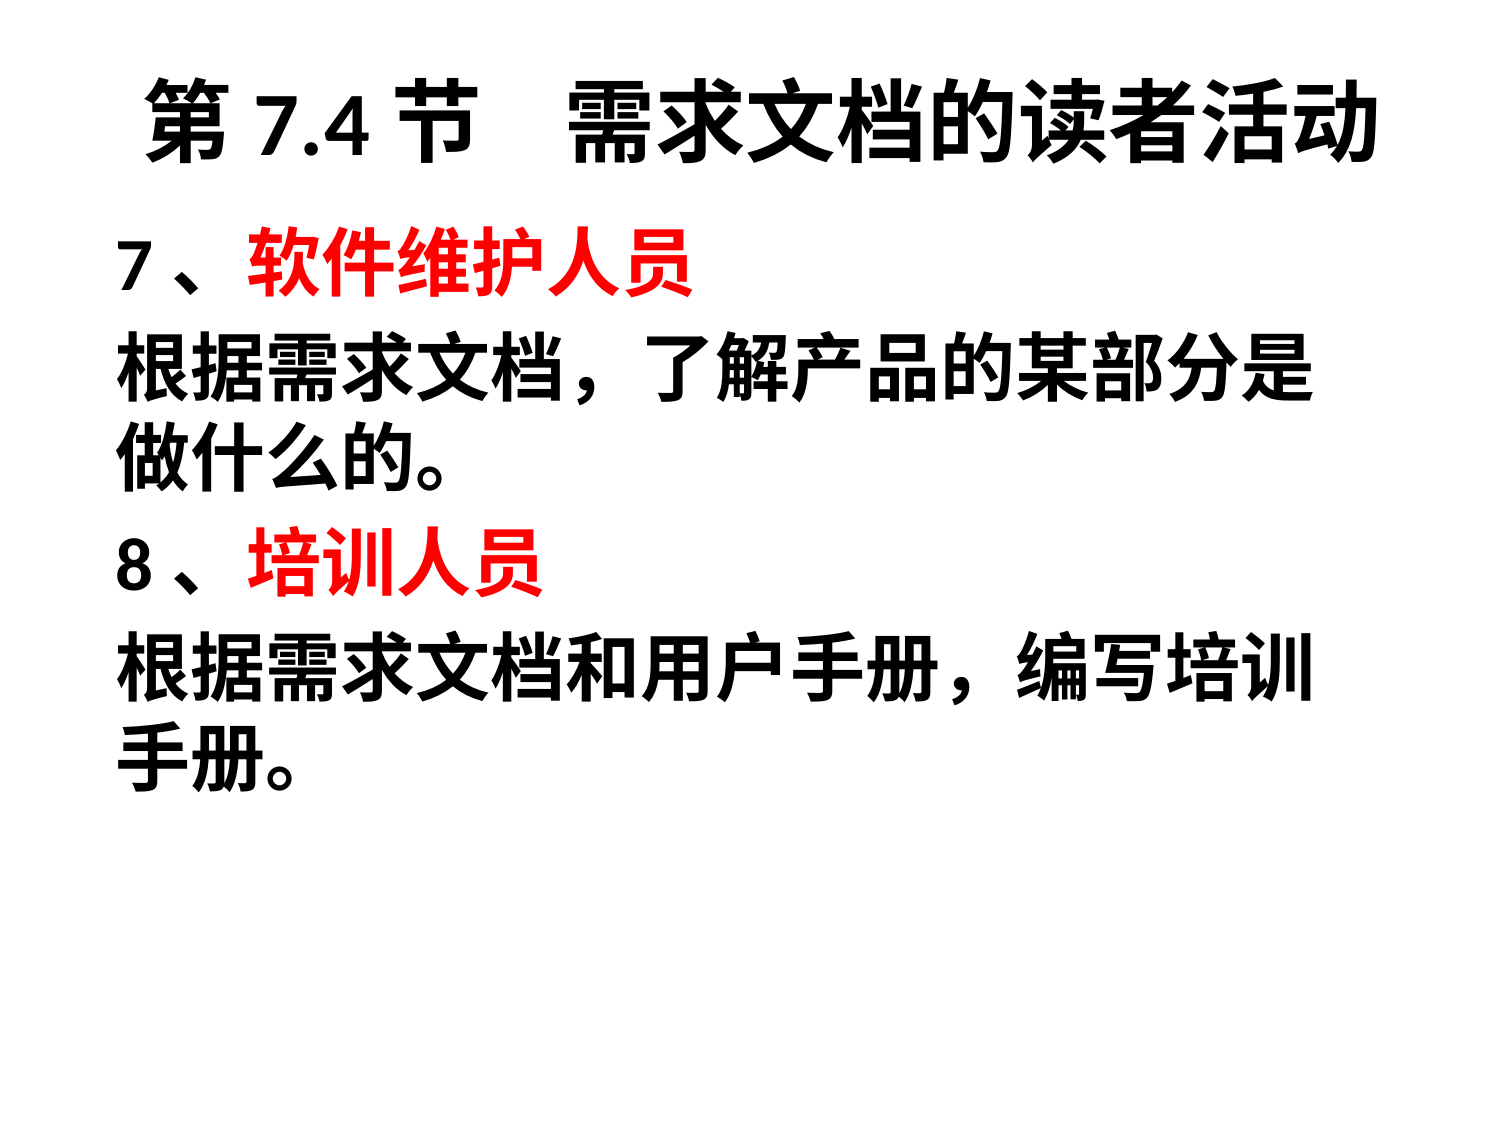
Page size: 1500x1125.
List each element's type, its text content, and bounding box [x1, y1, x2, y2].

title 第7.4节 需求文档的读者活动 [123, 42, 1399, 197]
subtitle 7、软件维护人员 根据需求文档，了解产品的某部分是做什么的。 8、培训人员 根据需求文档和用户手册，编写培训手册。 [100, 208, 1400, 1024]
